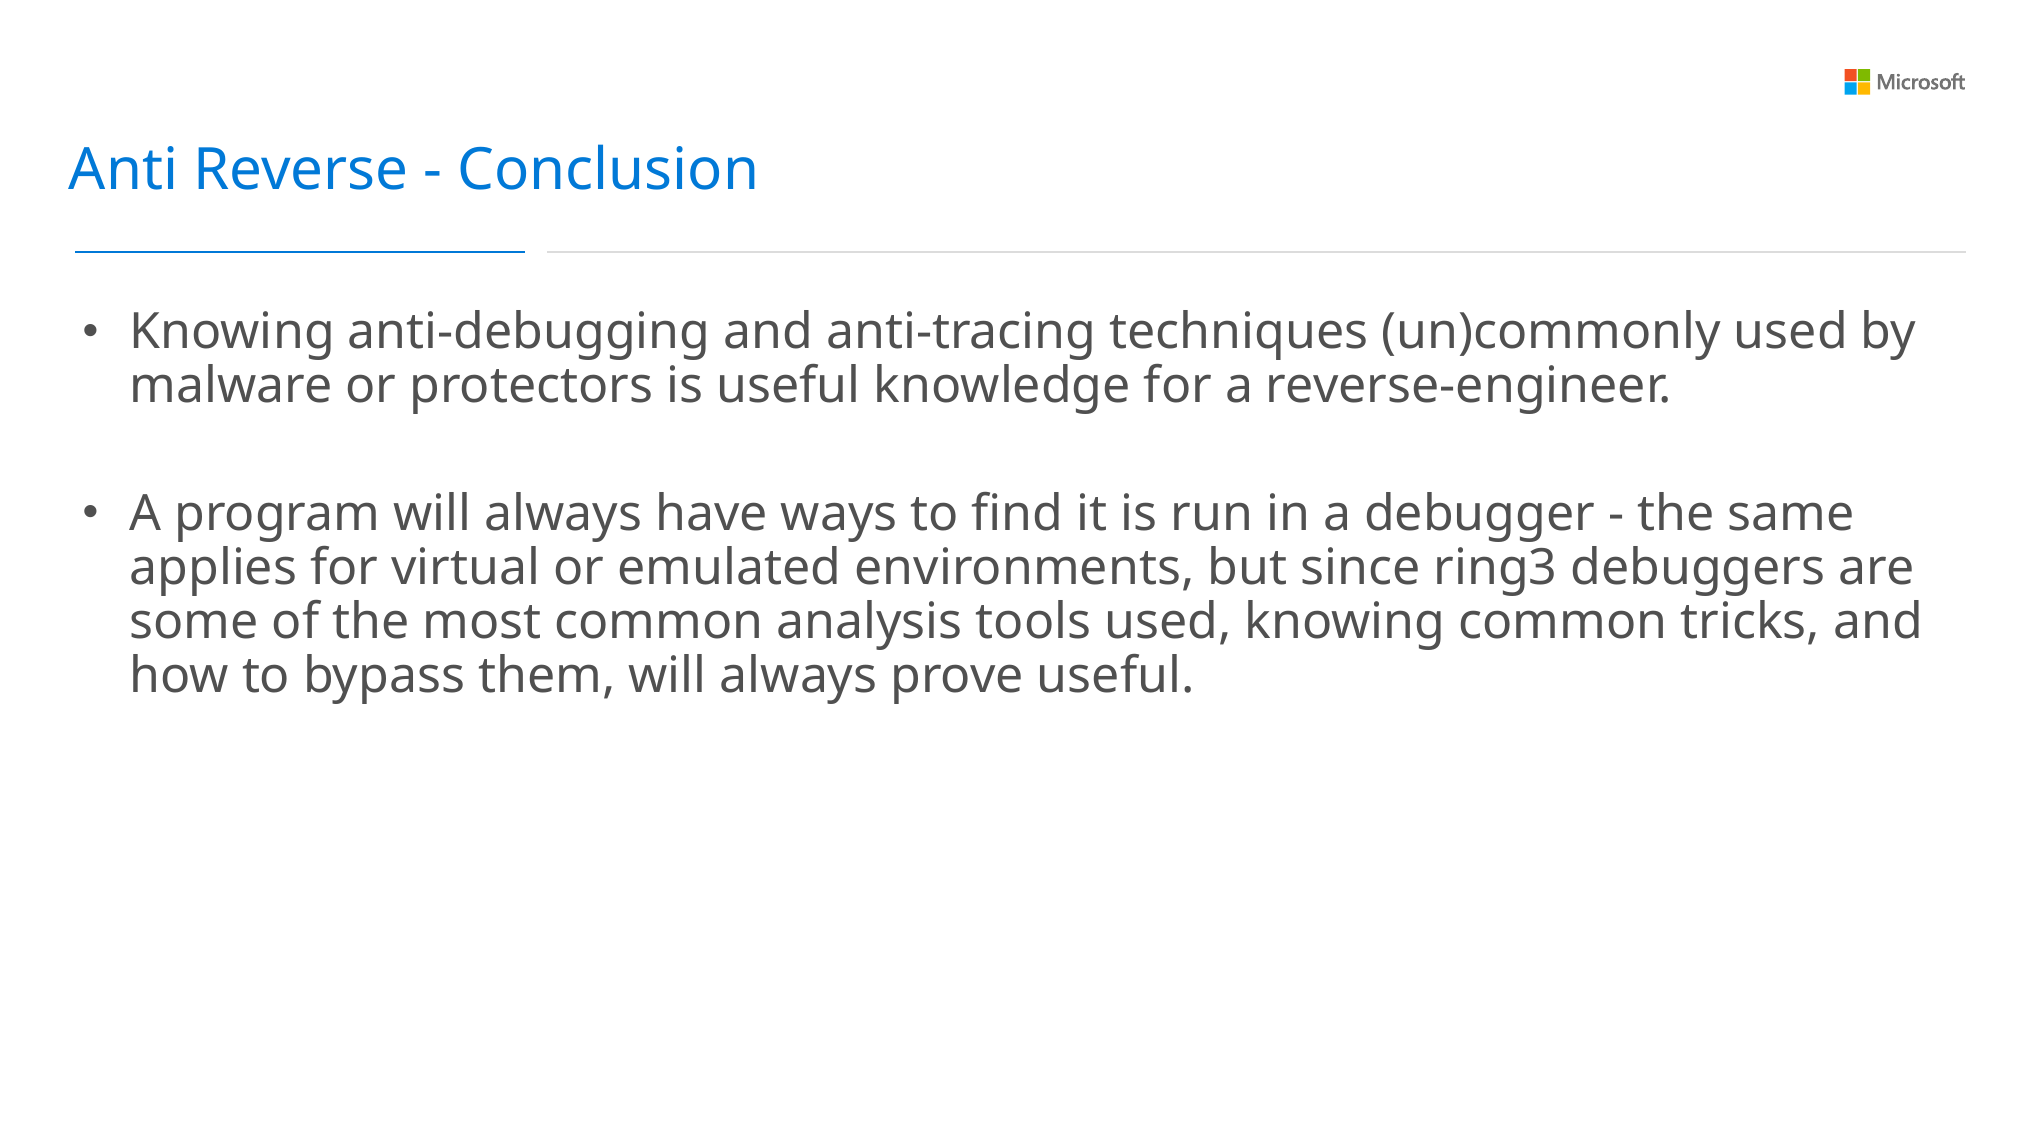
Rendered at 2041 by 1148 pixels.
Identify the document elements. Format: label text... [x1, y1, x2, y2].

text_box Knowing anti-debugging and anti-tracing techniques (un)commonly used by malware or protectors is useful knowledge for a reverse-engineer. A program will always have ways to find it is run in a debugger - the same applies for virtual or emulated environments, but since ring3 debuggers are some of the most common analysis tools used, knowing common tricks, and how to bypass them, will always prove useful. [58, 290, 2009, 719]
list Anti Reverse - Conclusion [45, 120, 1968, 200]
